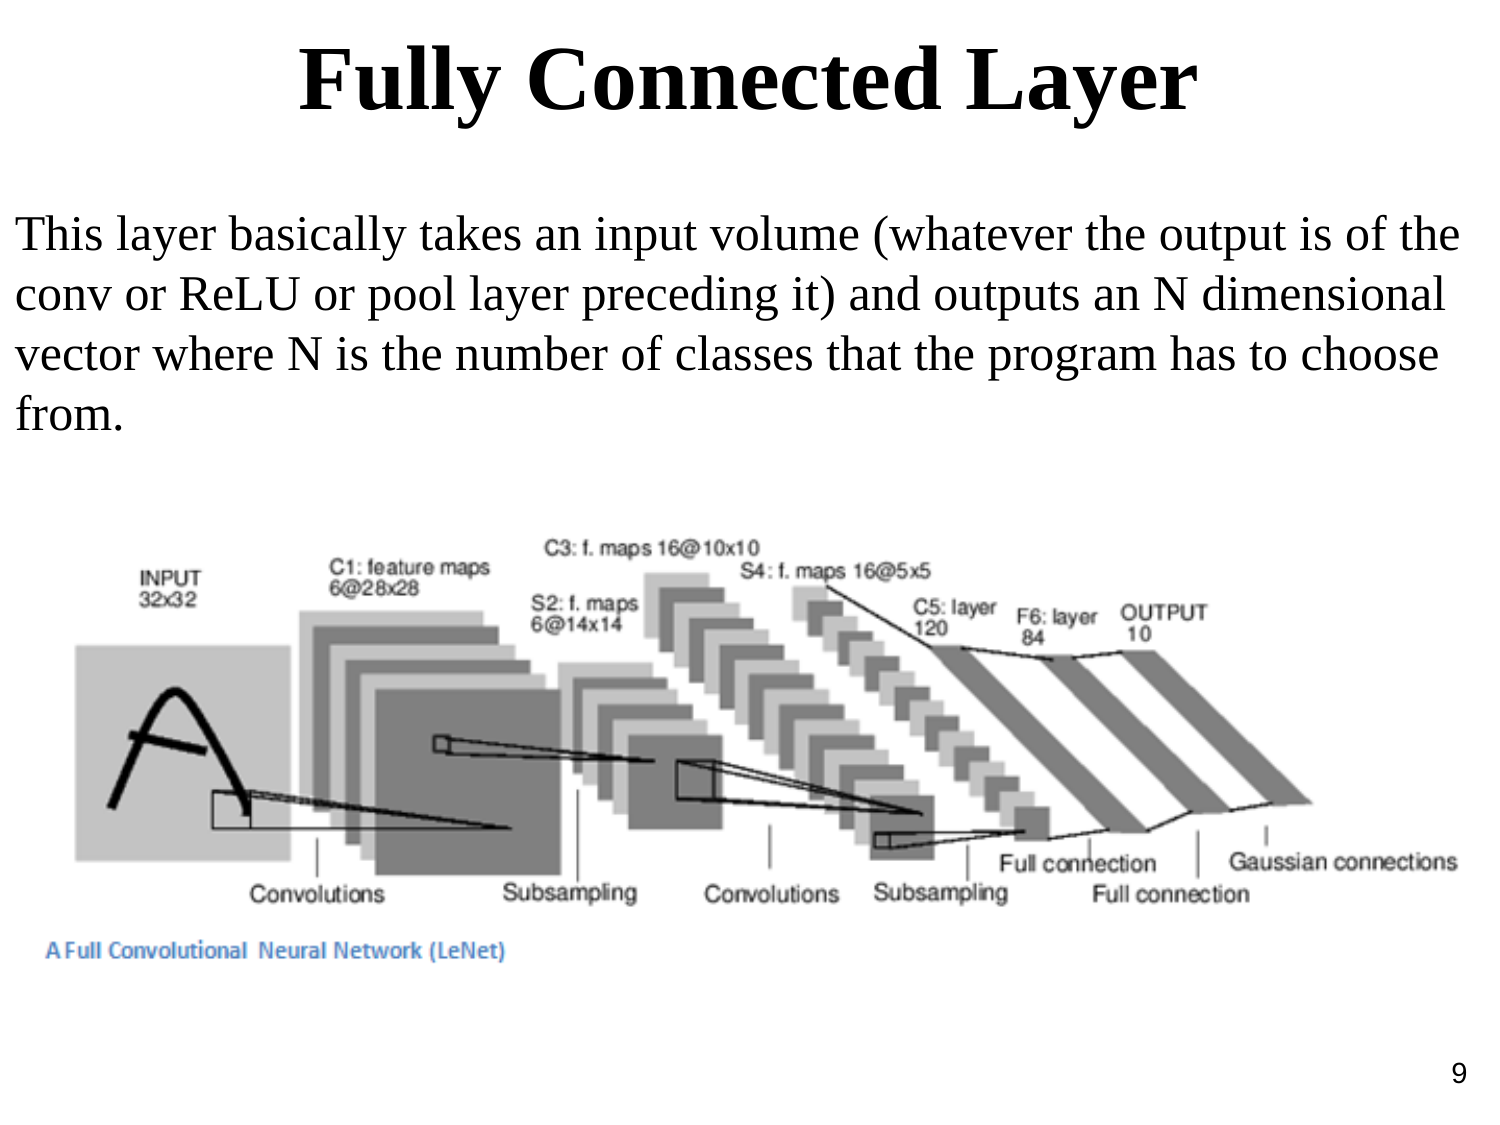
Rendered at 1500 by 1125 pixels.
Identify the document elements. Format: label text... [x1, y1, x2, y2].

text_box Fully Connected Layer [0, 10, 1500, 136]
text_box This layer basically takes an input volume (whatever the output is of the conv or ReLU or pool layer preceding it) and outputs an N dimensional vector where N is the number of classes that the program has to choose from. [0, 192, 1500, 448]
picture [0, 498, 1500, 982]
slide_number 9 [1132, 1046, 1483, 1125]
